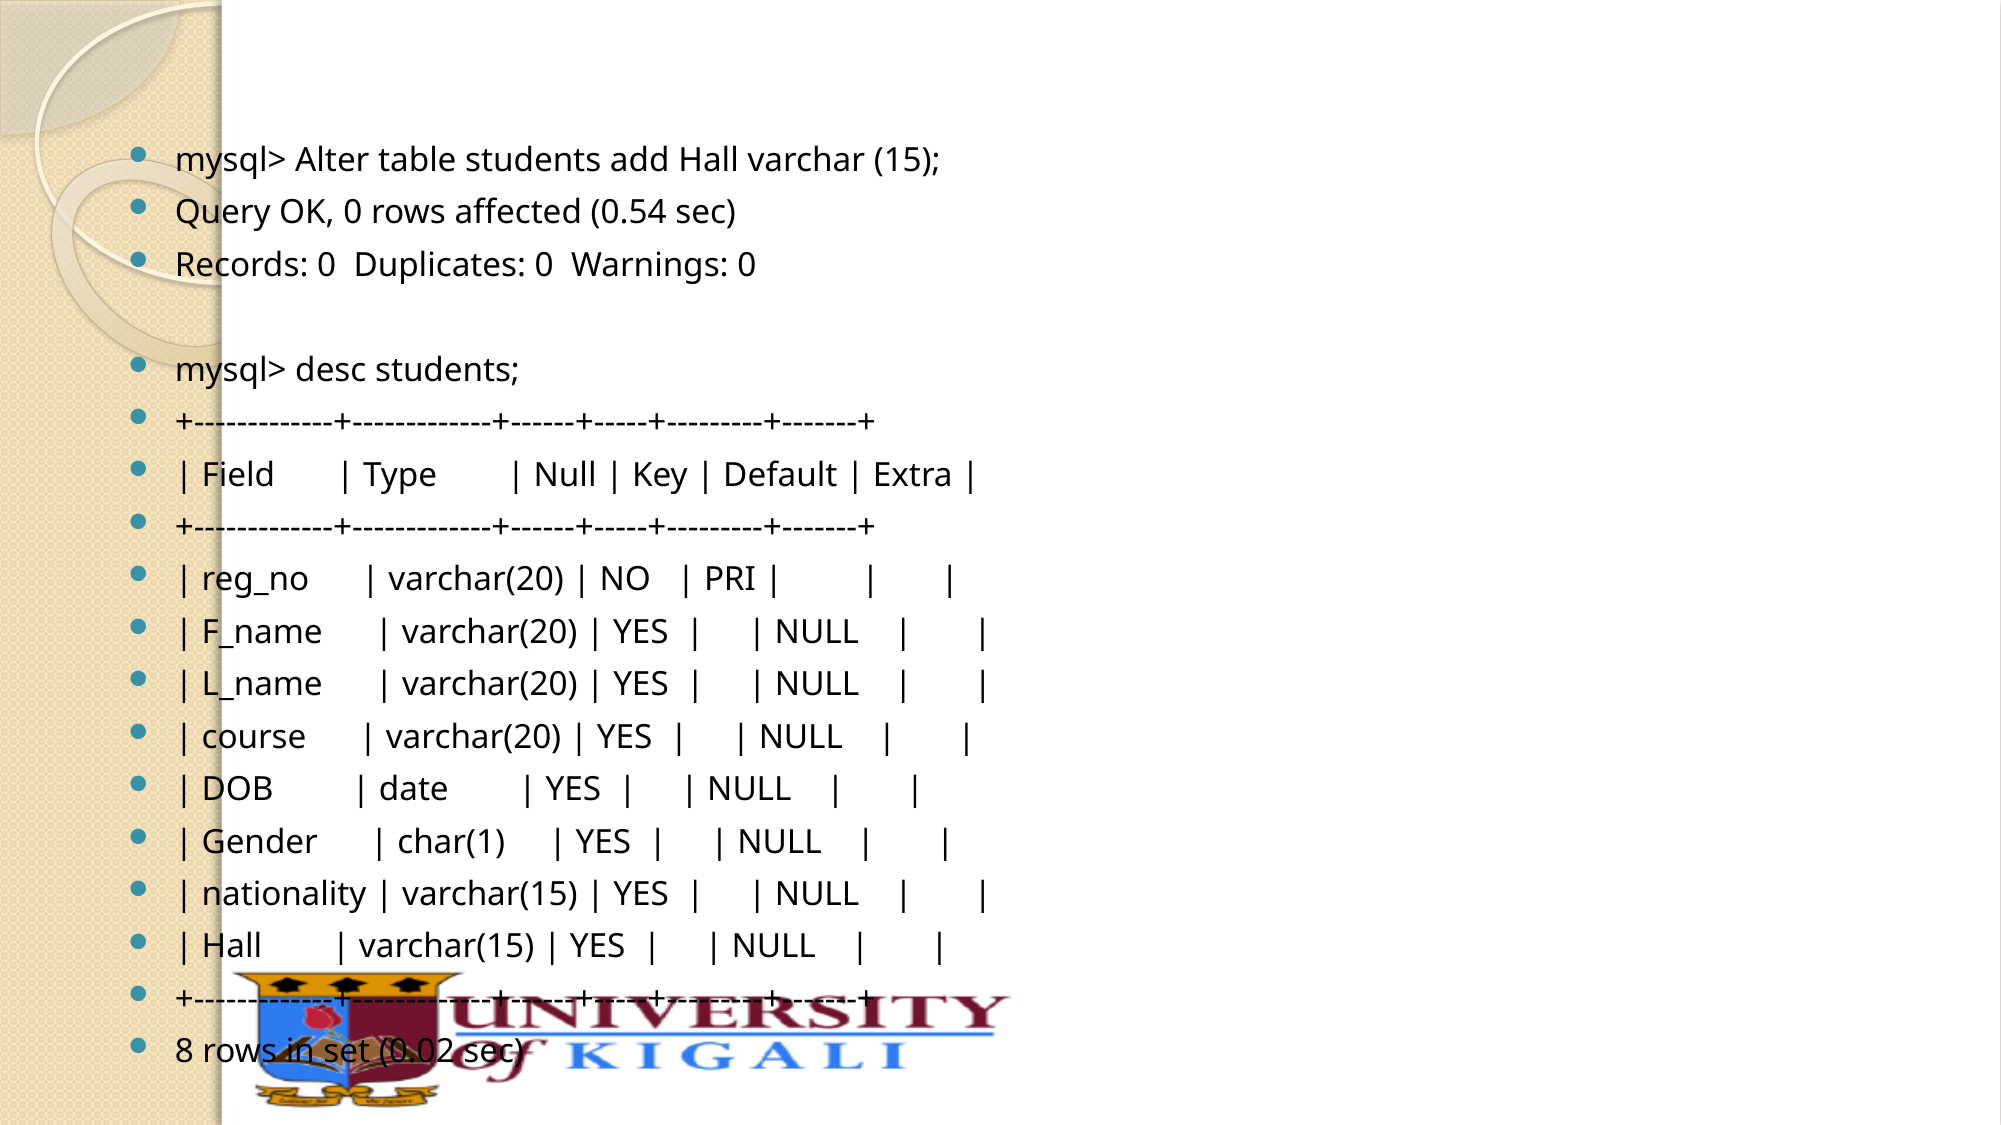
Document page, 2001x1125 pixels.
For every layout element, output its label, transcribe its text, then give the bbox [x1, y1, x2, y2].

list mysql> Alter table students add Hall varchar (15); Query OK, 0 rows affected (0.54 sec) Records: 0 Duplicates: 0 Warnings: 0 mysql> desc students; +-------------+-------------+------+-----+---------+-------+ | Field | Type | Null | Key | Default | Extra | +-------------+-------------+------+-----+---------+-------+ | reg_no | varchar(20) | NO | PRI | | | | F_name | varchar(20) | YES | | NULL | | | L_name | varchar(20) | YES | | NULL | | | course | varchar(20) | YES | | NULL | | | DOB | date | YES | | NULL | | | Gender | char(1) | YES | | NULL | | | nationality | varchar(15) | YES | | NULL | | | Hall | varchar(15) | YES | | NULL | | +-------------+-------------+------+-----+---------+-------+ 8 rows in set (0.02 sec) [99, 78, 1900, 1038]
